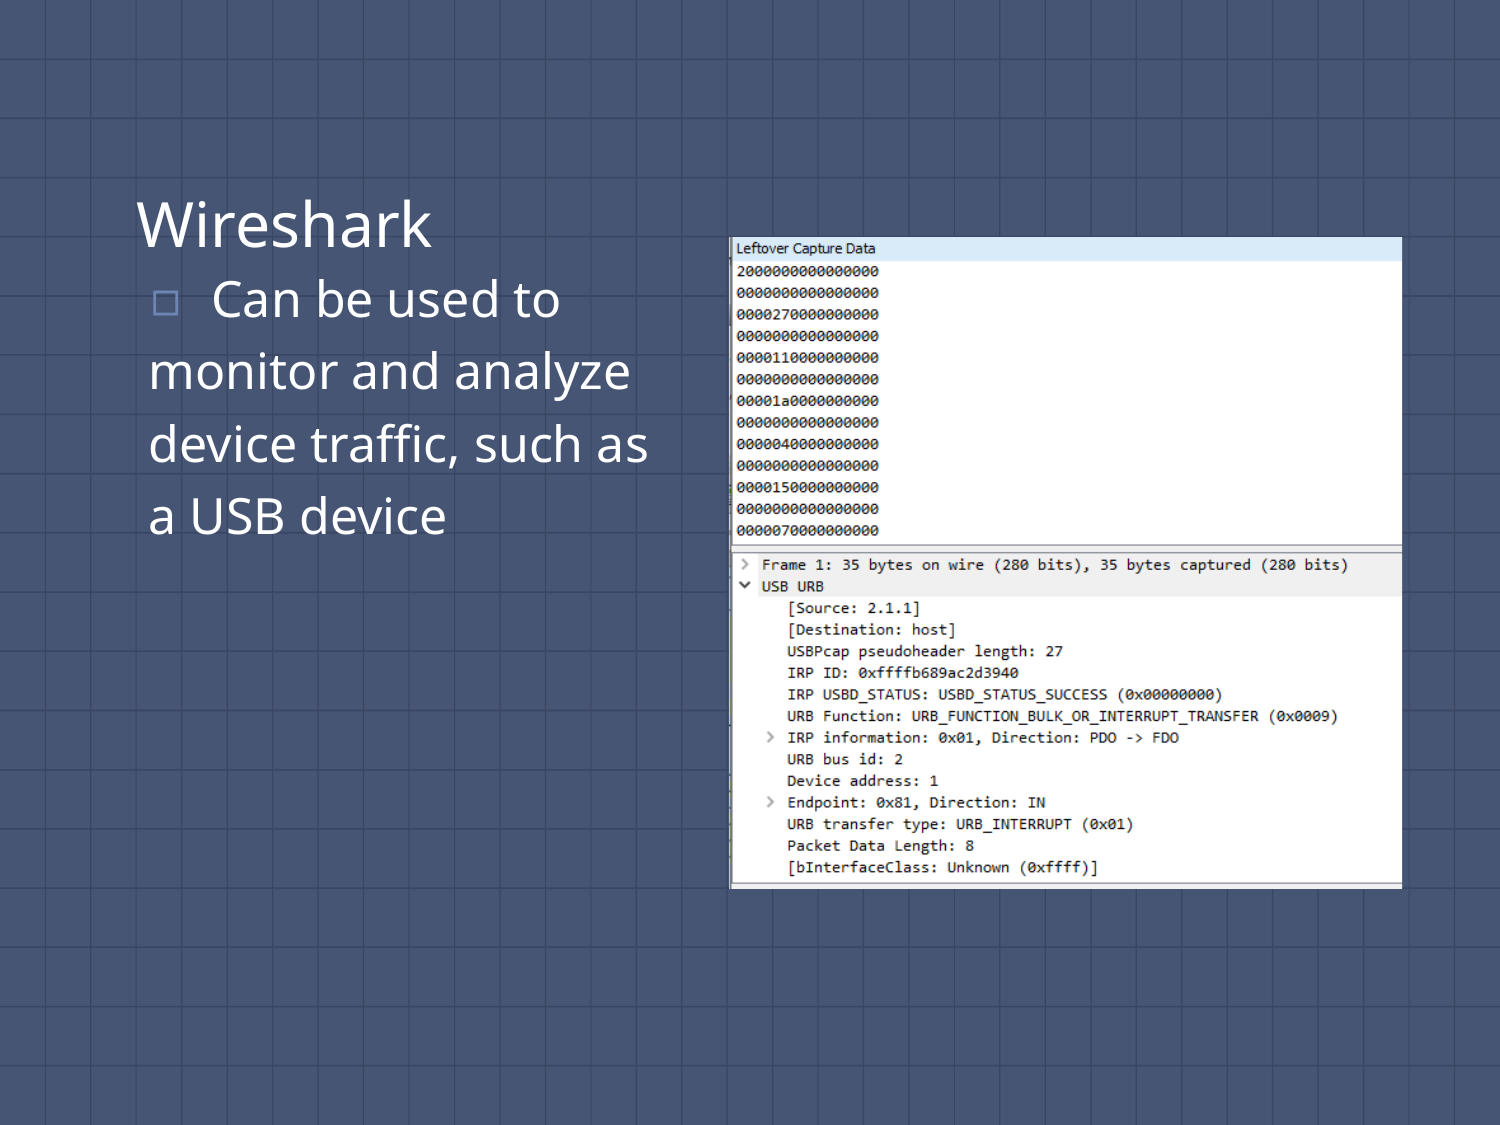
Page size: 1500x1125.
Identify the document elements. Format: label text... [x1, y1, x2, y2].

title Wireshark [121, 87, 1383, 252]
list Can be used to monitor and analyze device traffic, such as a USB device [121, 252, 1383, 930]
picture [728, 237, 1403, 890]
